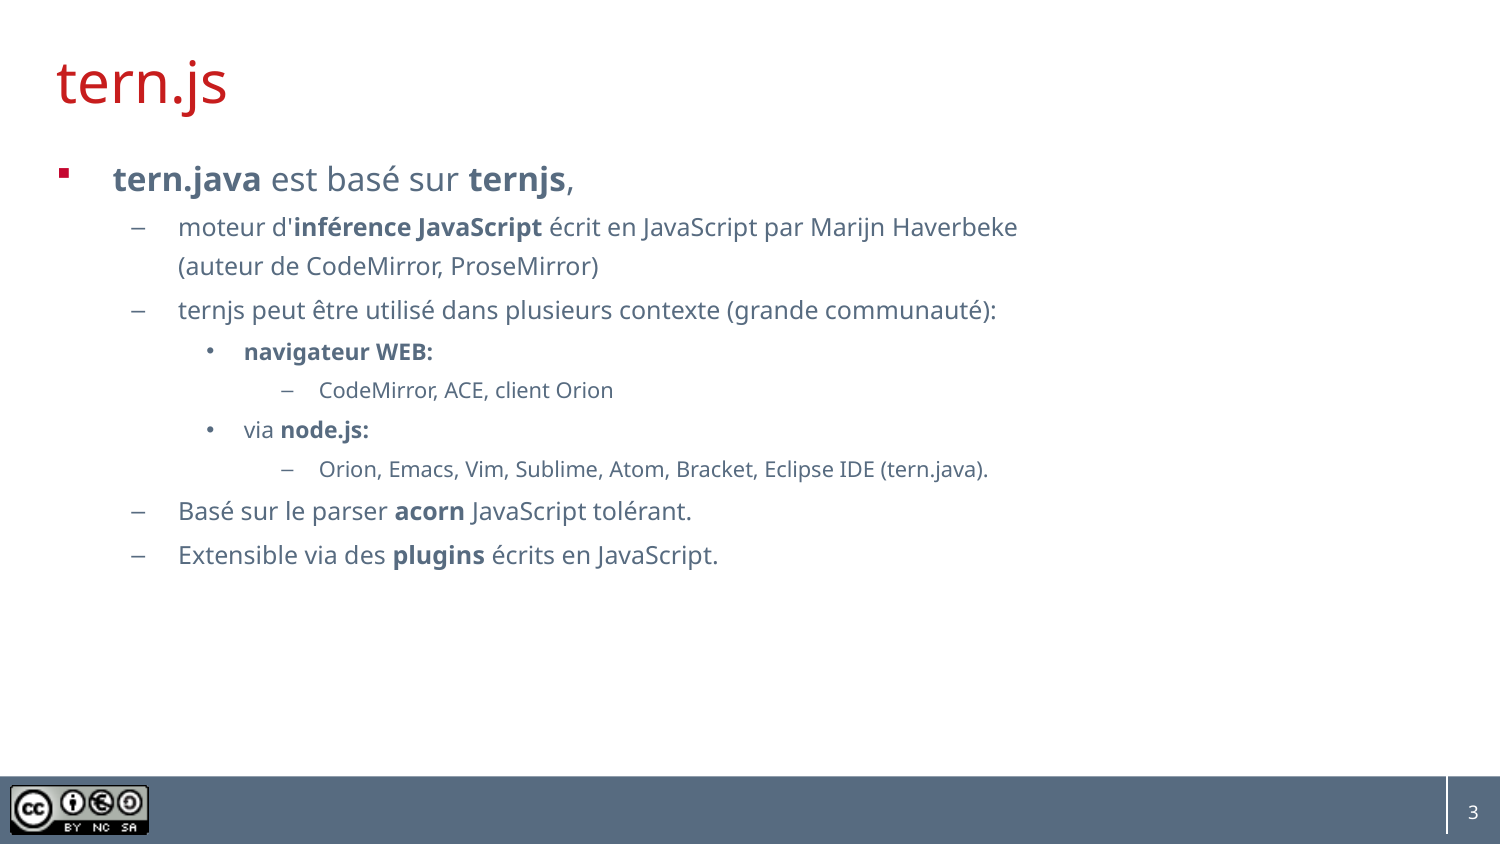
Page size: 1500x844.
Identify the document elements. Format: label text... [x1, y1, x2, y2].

picture [10, 785, 149, 835]
title tern.js [41, 33, 1459, 127]
list tern.java est basé sur ternjs, moteur d'inférence JavaScript écrit en JavaScript par Marijn Haverbeke (auteur de CodeMirror, ProseMirror) ternjs peut être utilisé dans plusieurs contexte (grande communauté): navigateur WEB: CodeMirror, ACE, client Orion via node.js: Orion, Emacs, Vim, Sublime, Atom, Bracket, Eclipse IDE (tern.java). Basé sur le parser acorn JavaScript tolérant. Extensible via des plugins écrits en JavaScript. [41, 138, 1117, 754]
slide_number 3 [1440, 791, 1500, 837]
